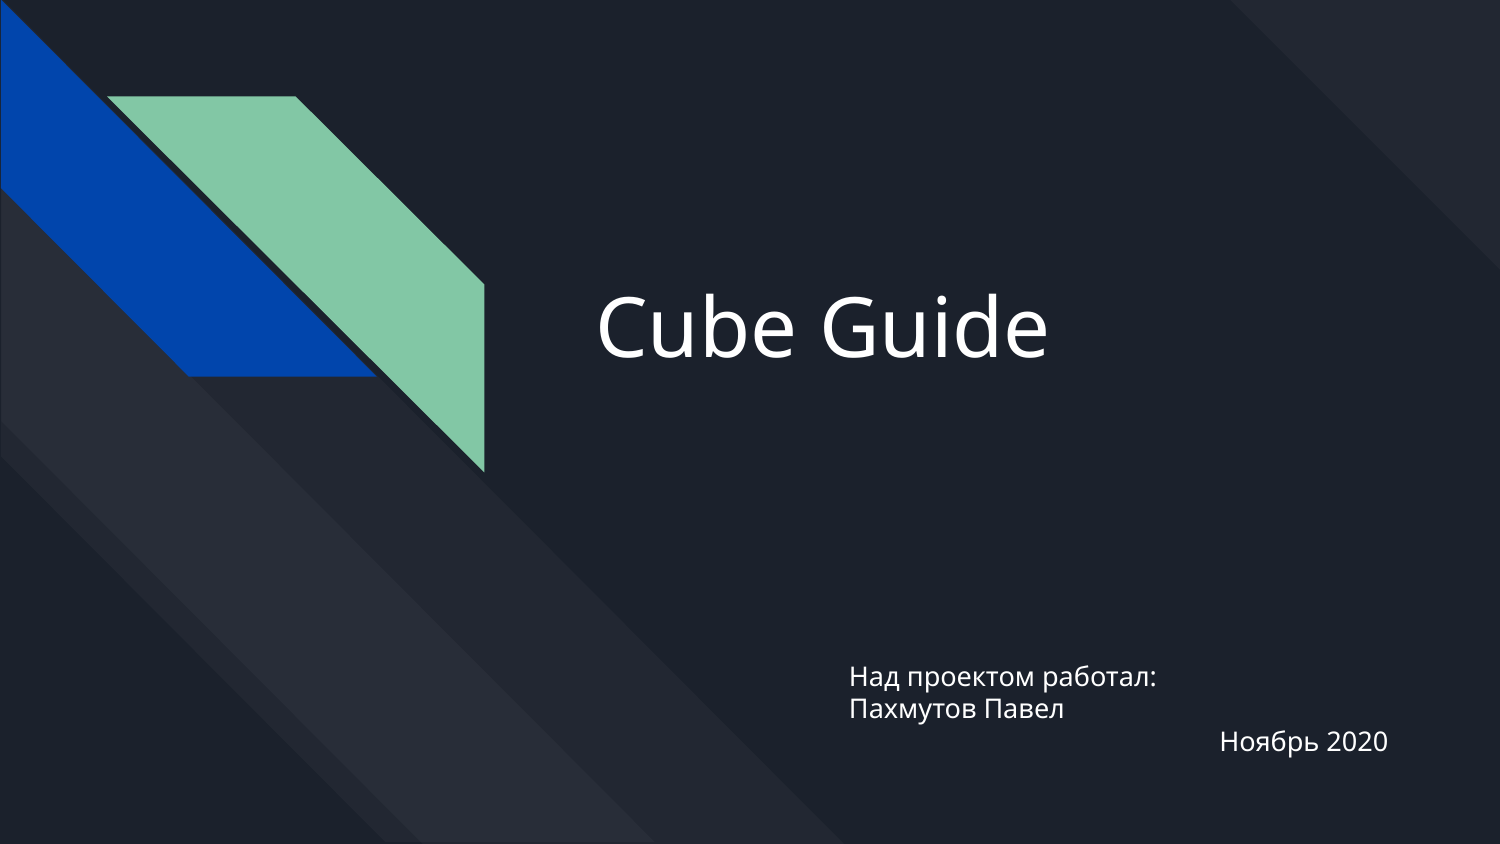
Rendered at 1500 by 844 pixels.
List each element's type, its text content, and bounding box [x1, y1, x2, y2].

title Cube Guide [580, 258, 1404, 518]
subtitle Над проектом работал: Пахмутов Павел Ноябрь 2020 [833, 643, 1404, 789]
